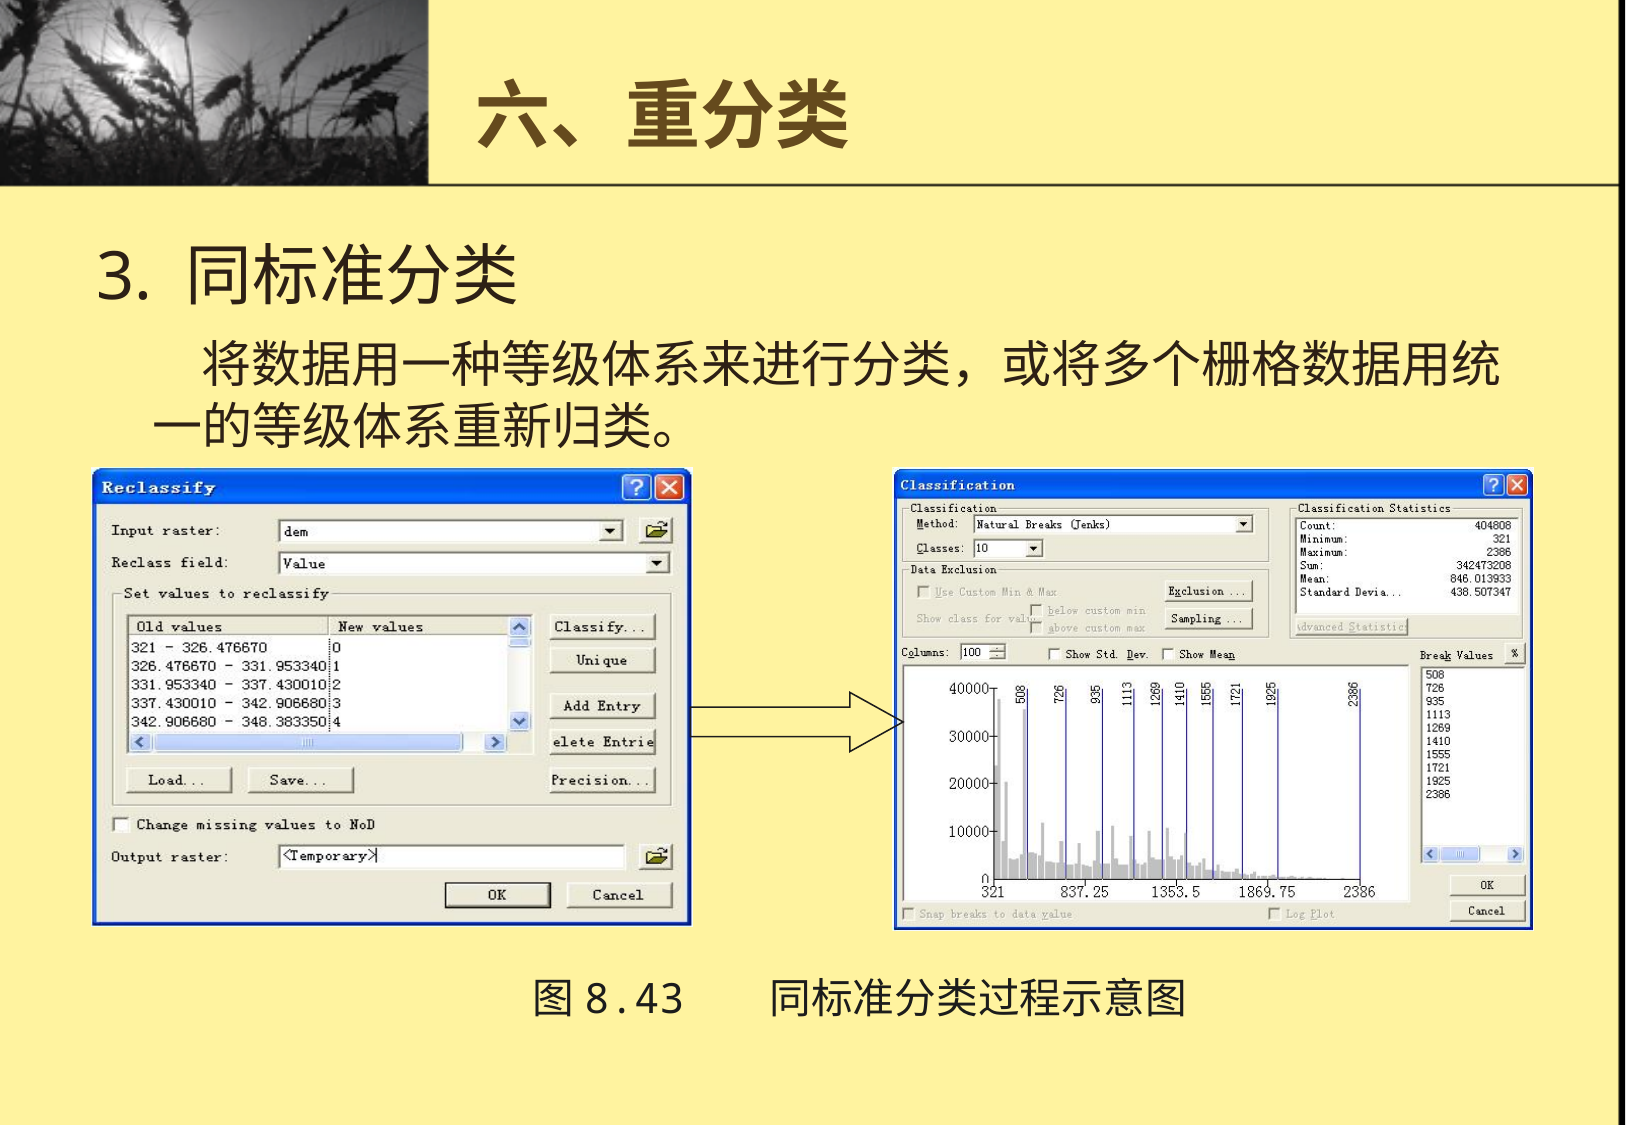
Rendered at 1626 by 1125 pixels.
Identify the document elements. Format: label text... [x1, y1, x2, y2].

text_box 图8.43 同标准分类过程示意图 [434, 964, 1285, 1031]
picture [0, 0, 1626, 1125]
text_box [693, 692, 892, 752]
title 六、重分类 [460, 14, 1531, 211]
list 3. 同标准分类 将数据用一种等级体系来进行分类，或将多个栅格数据用统一的等级体系重新归类。 [81, 224, 1531, 480]
